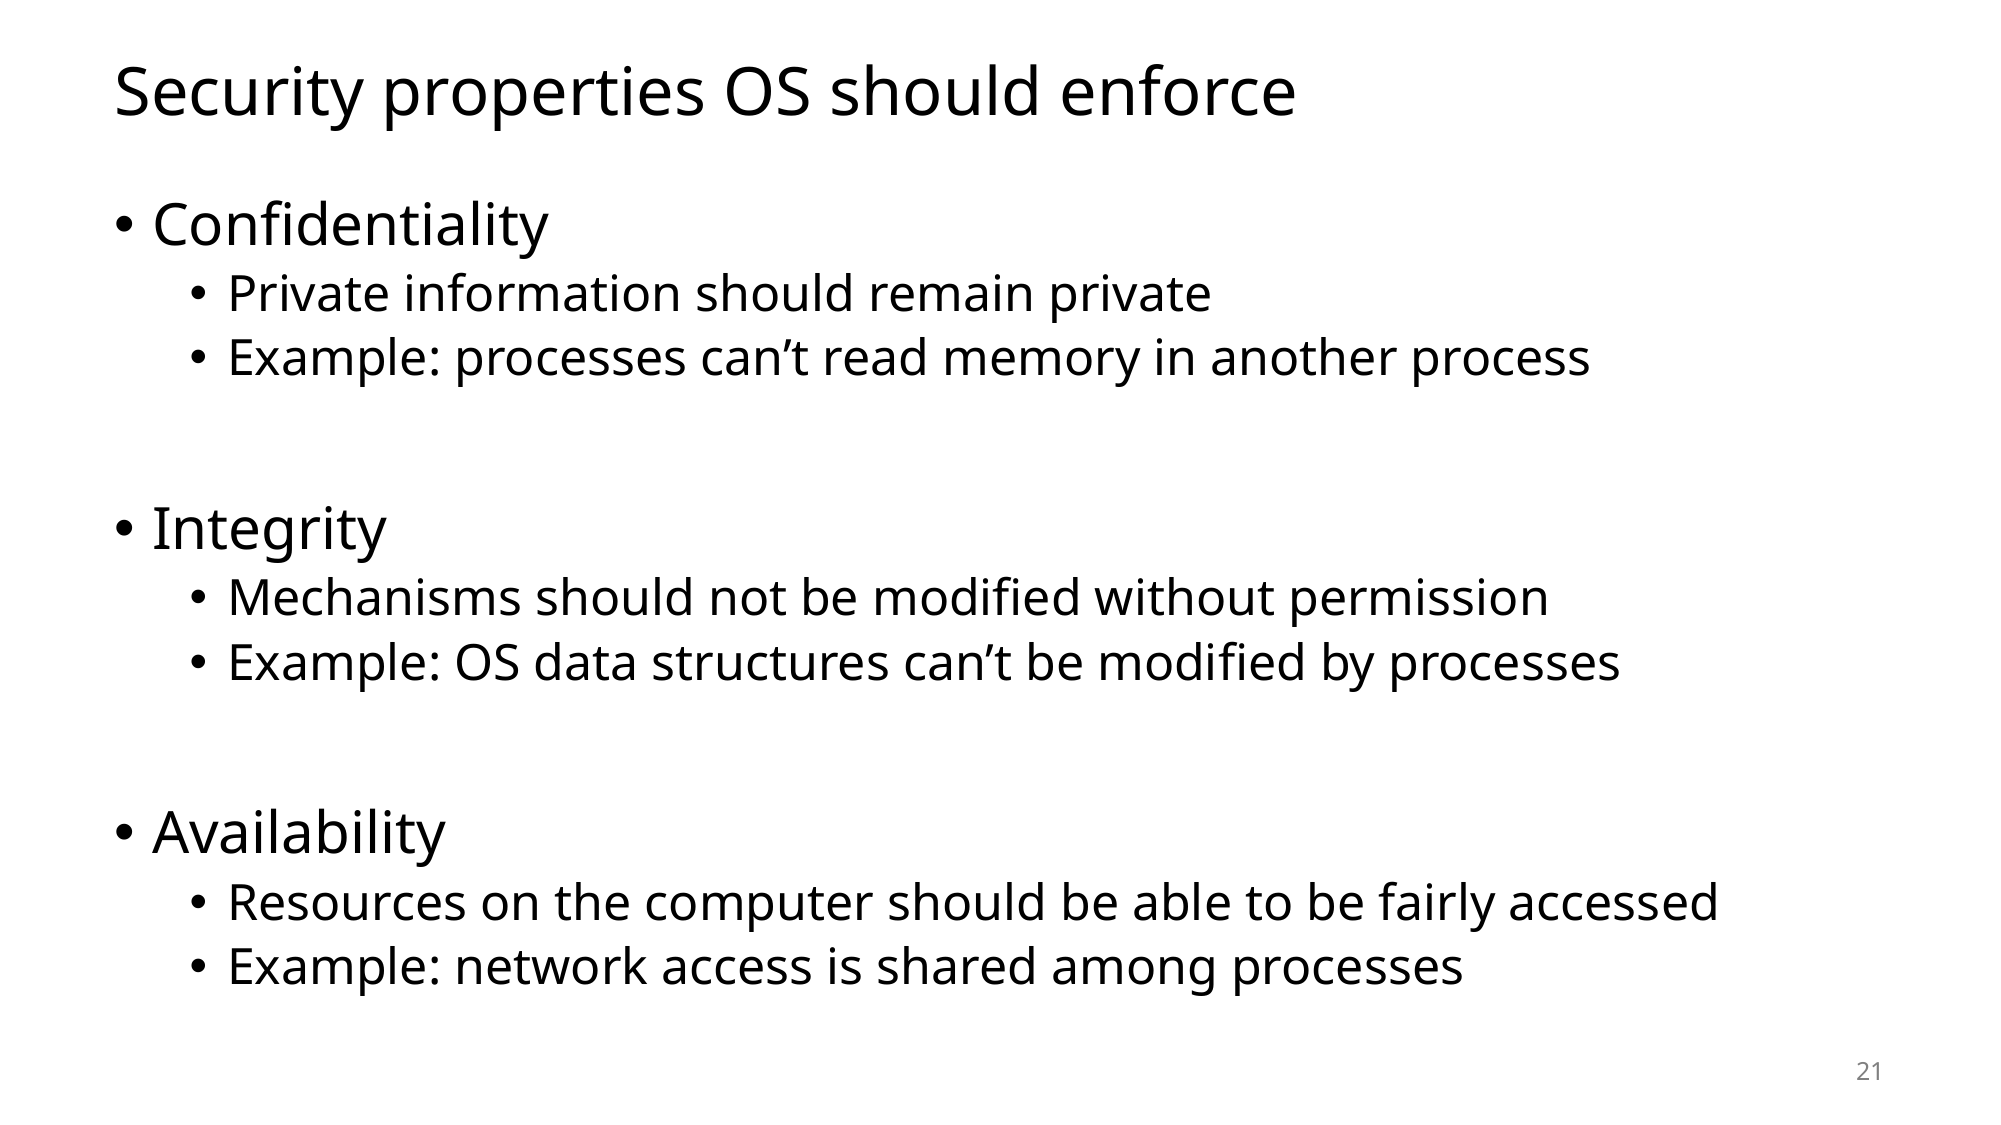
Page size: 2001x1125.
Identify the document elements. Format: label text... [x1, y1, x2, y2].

slide_number 21 [1749, 1042, 1900, 1103]
title Security properties OS should enforce [99, 37, 1900, 150]
list Confidentiality Private information should remain private Example: processes can’t read memory in another process Integrity Mechanisms should not be modified without permission Example: OS data structures can’t be modified by processes Availability Resources on the computer should be able to be fairly accessed Example: network access is shared among processes [99, 187, 1900, 1013]
